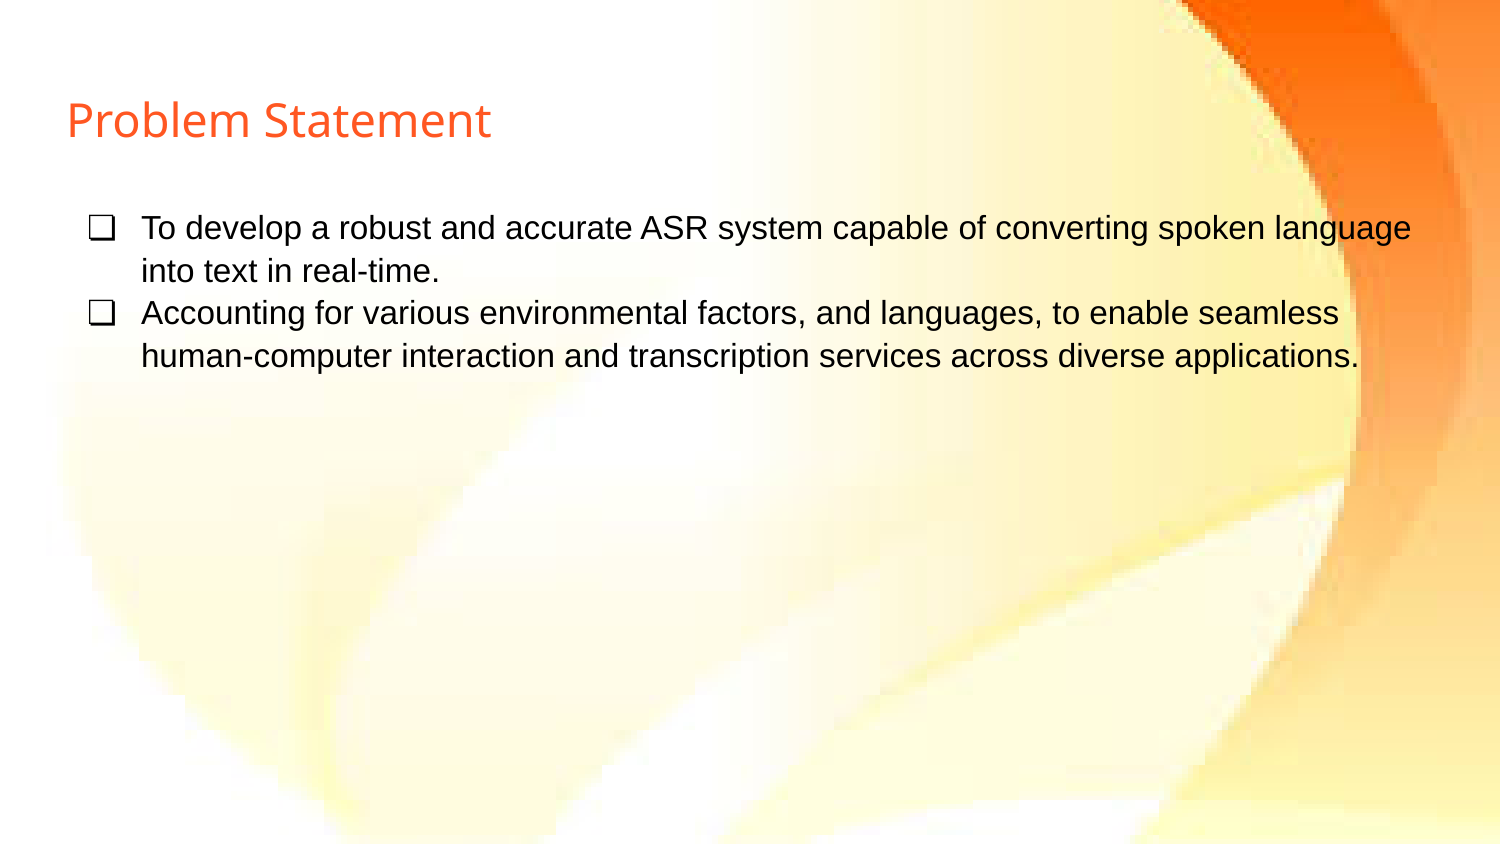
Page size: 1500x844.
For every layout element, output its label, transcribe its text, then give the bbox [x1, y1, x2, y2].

list To develop a robust and accurate ASR system capable of converting spoken language into text in real-time. Accounting for various environmental factors, and languages, to enable seamless human-computer interaction and transcription services across diverse applications. [51, 189, 1449, 750]
title Problem Statement [51, 72, 1449, 167]
picture [0, 0, 1500, 844]
